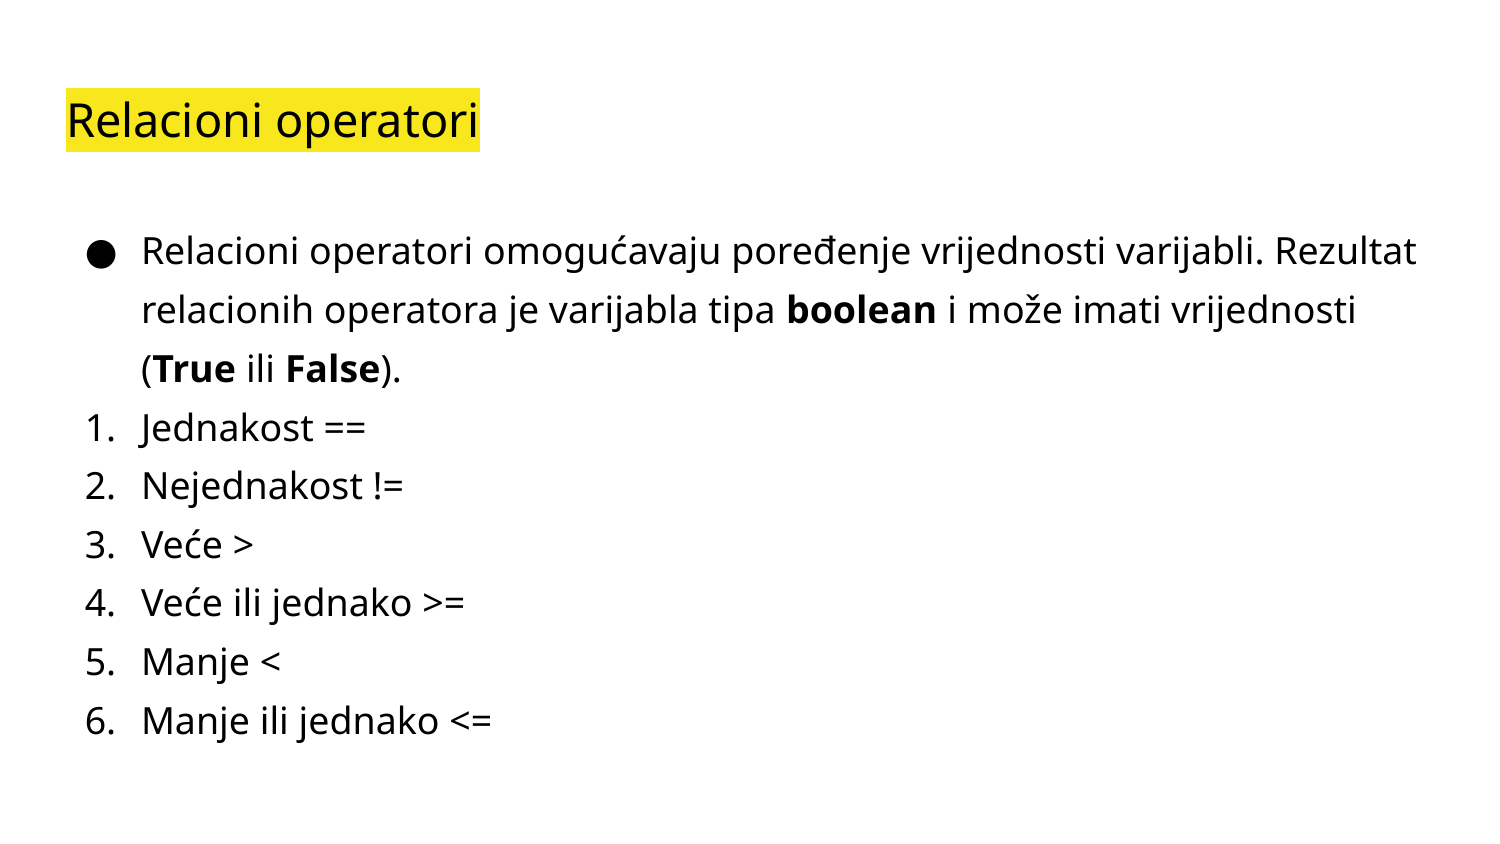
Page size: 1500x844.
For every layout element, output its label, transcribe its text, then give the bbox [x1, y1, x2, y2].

title Relacioni operatori [51, 72, 1449, 167]
list Relacioni operatori omogućavaju poređenje vrijednosti varijabli. Rezultat relacionih operatora je varijabla tipa boolean i može imati vrijednosti (True ili False). Jednakost == Nejednakost != Veće > Veće ili jednako >= Manje < Manje ili jednako <= [51, 202, 1449, 804]
